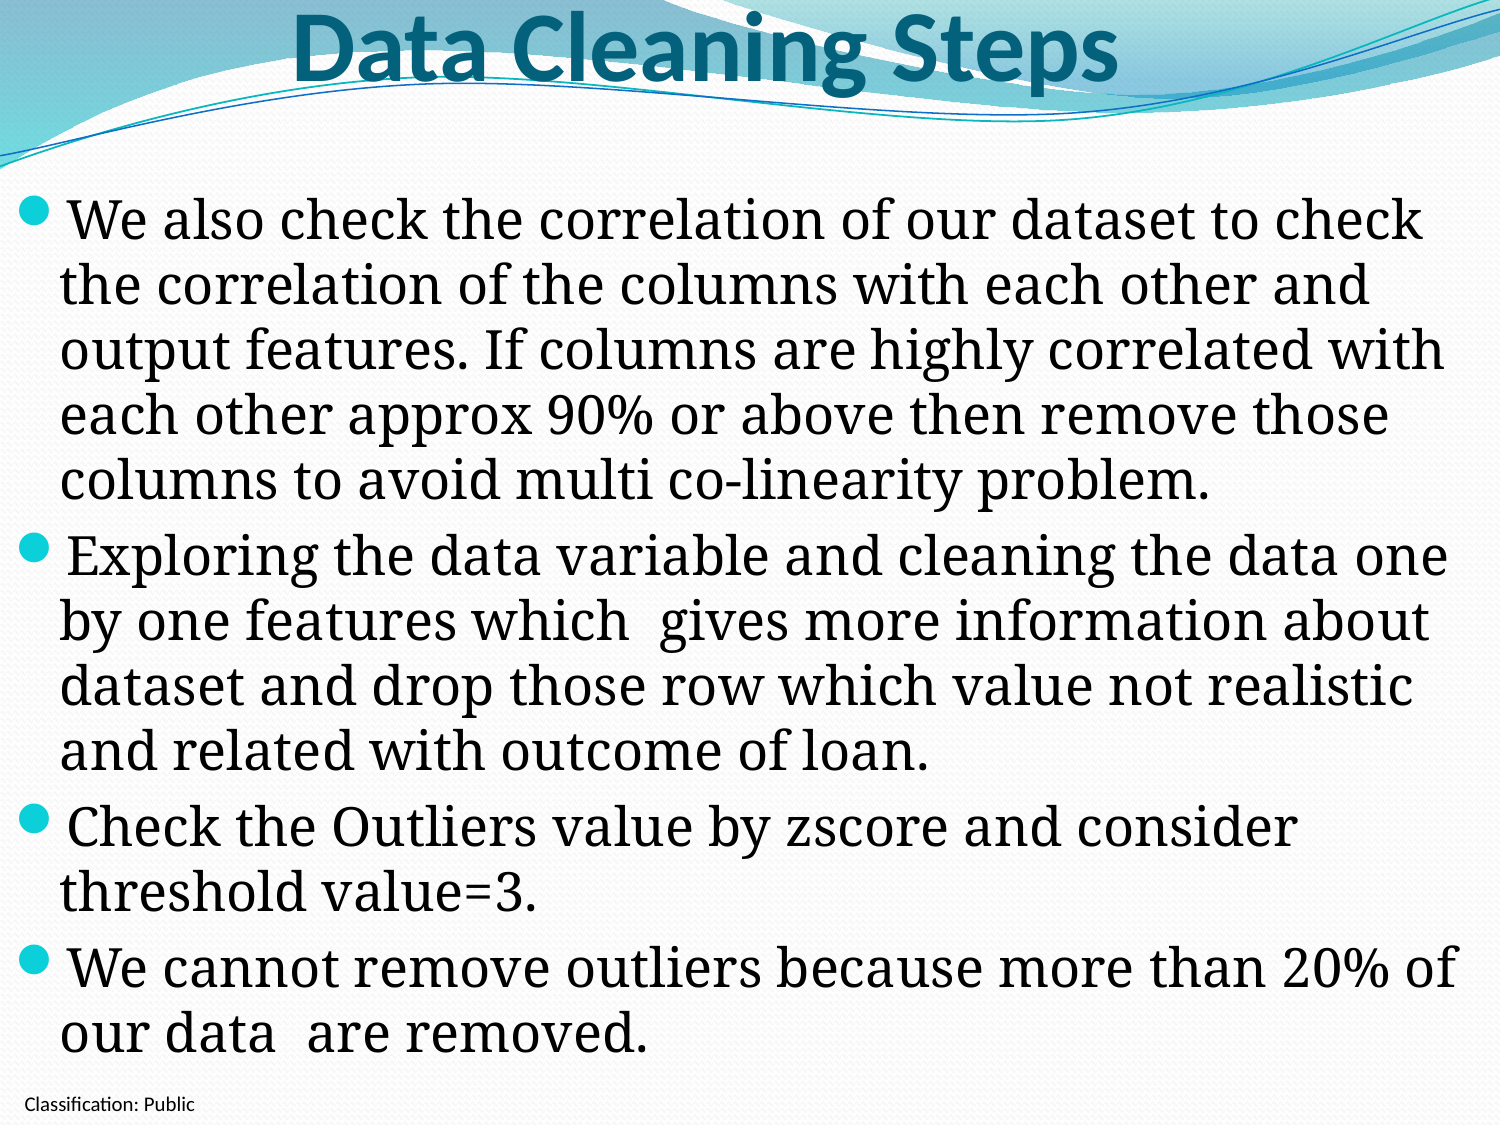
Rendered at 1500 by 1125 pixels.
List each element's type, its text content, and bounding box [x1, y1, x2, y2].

list We also check the correlation of our dataset to check the correlation of the columns with each other and output features. If columns are highly correlated with each other approx 90% or above then remove those columns to avoid multi co-linearity problem. Exploring the data variable and cleaning the data one by one features which gives more information about dataset and drop those row which value not realistic and related with outcome of loan. Check the Outliers value by zscore and consider threshold value=3. We cannot remove outliers because more than 20% of our data are removed. [0, 101, 1500, 1125]
title Data Cleaning Steps [0, 0, 1412, 101]
